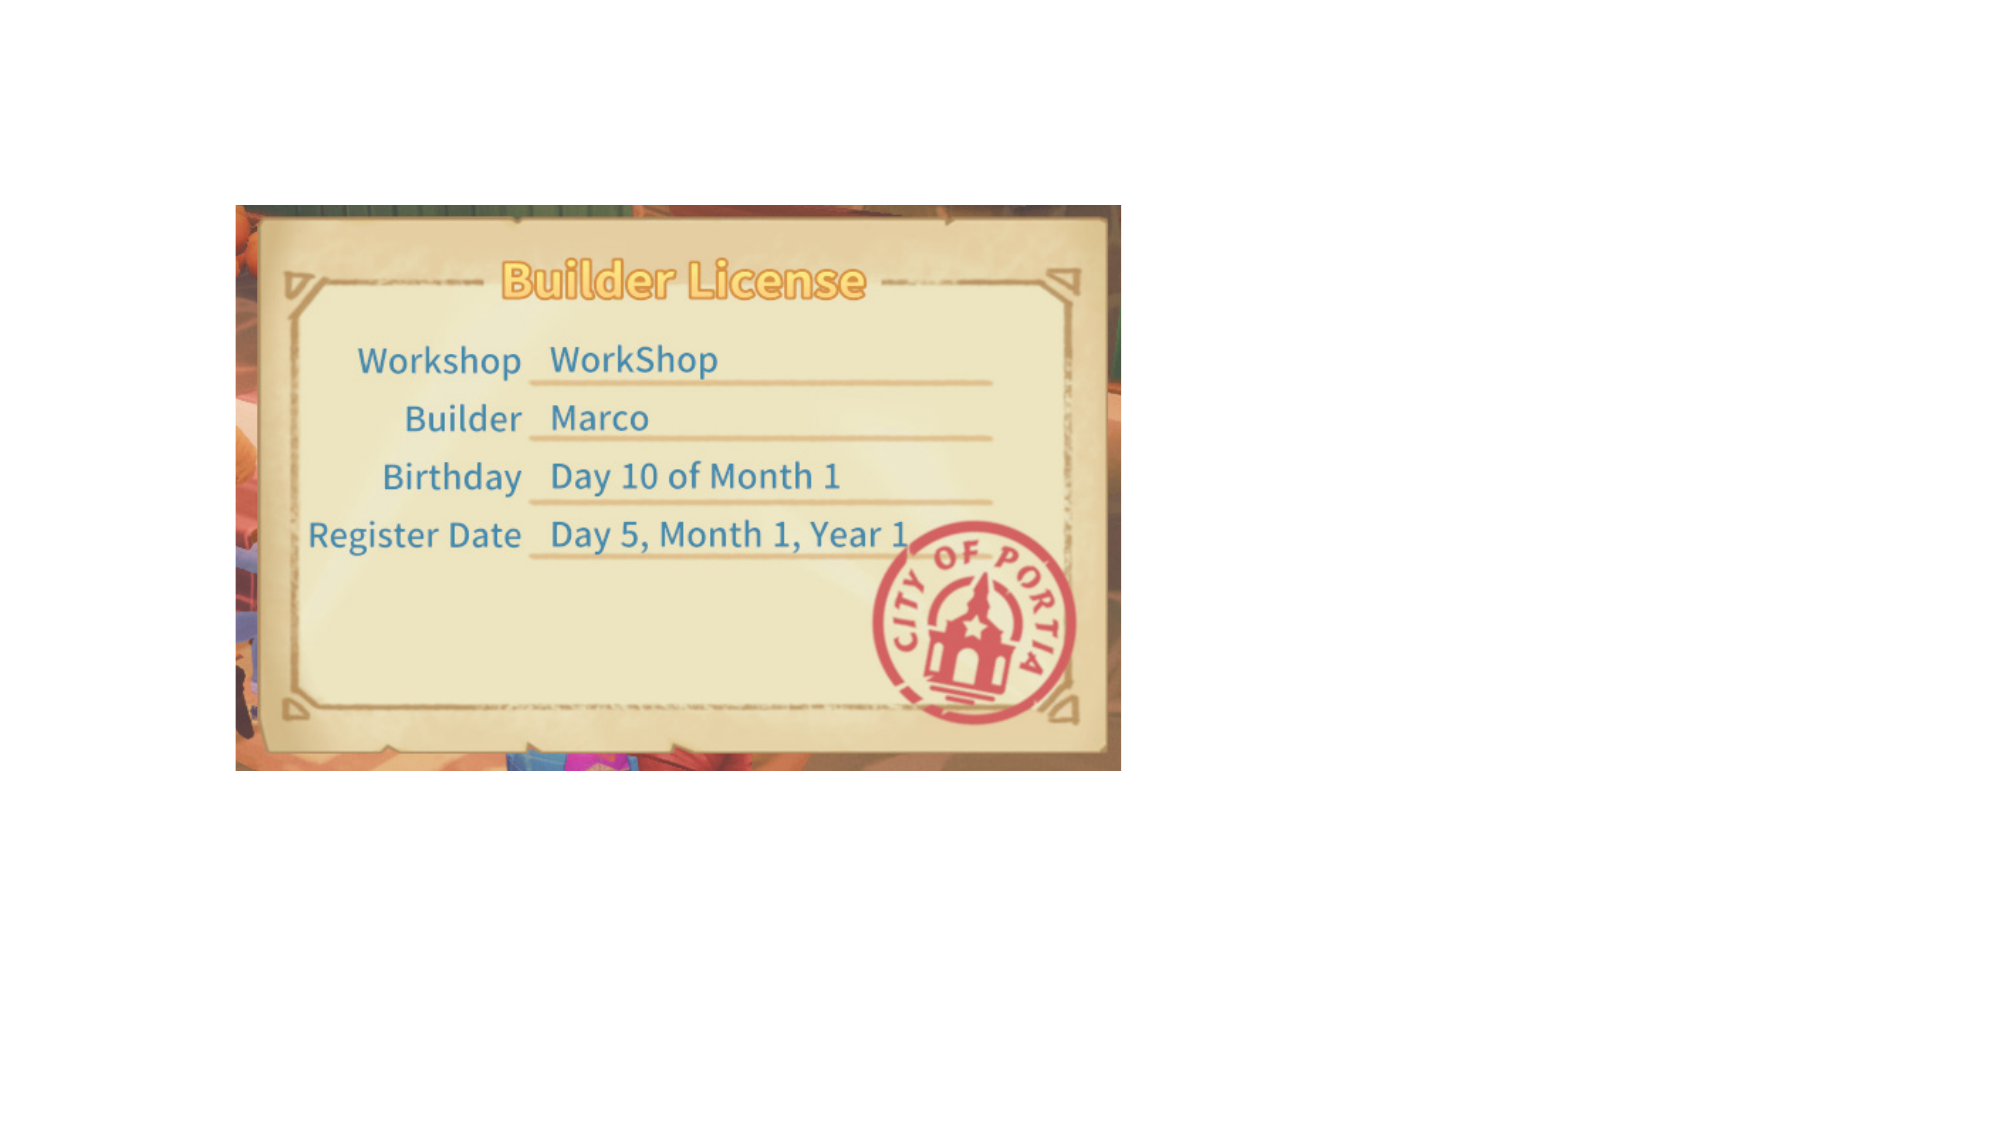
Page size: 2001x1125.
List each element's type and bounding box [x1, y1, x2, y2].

picture [235, 205, 1122, 772]
